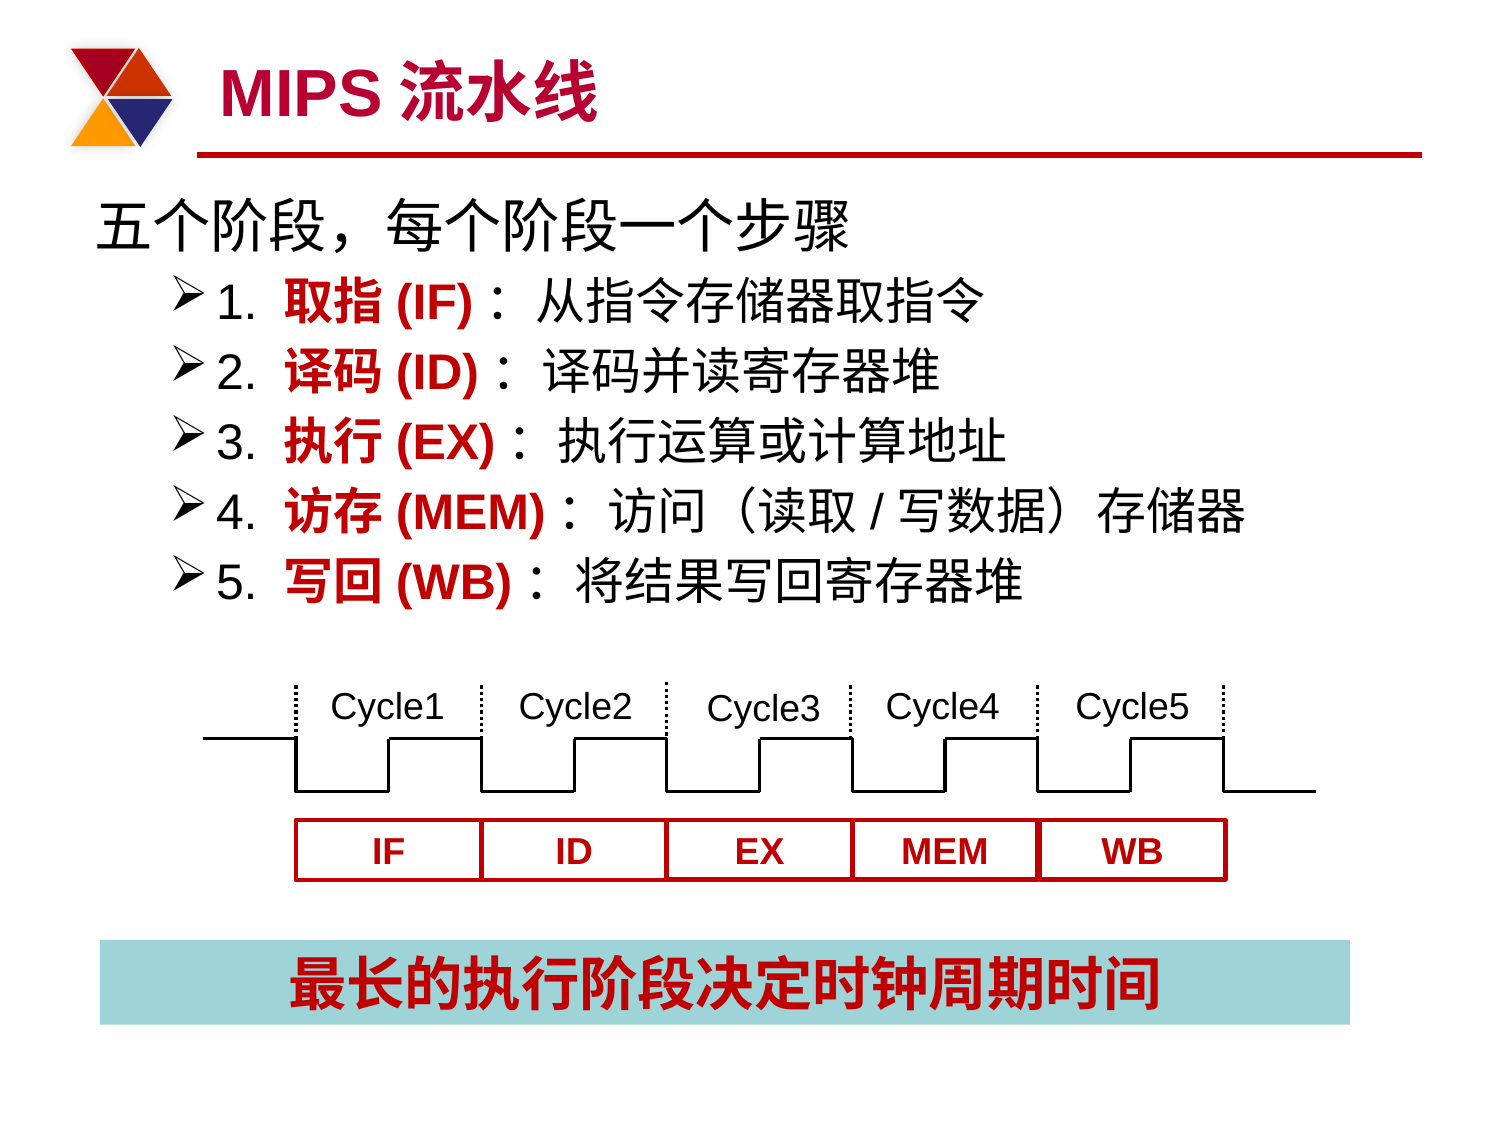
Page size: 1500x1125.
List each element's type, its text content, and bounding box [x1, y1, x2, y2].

title MIPS流水线 [204, 36, 1405, 137]
list 五个阶段，每个阶段一个步骤 1. 取指(IF)：从指令存储器取指令 2. 译码(ID)：译码并读寄存器堆 3. 执行(EX)：执行运算或计算地址 4. 访存(MEM)：访问（读取/写数据）存储器 5. 写回(WB)：将结果写回寄存器堆 [79, 181, 1422, 1075]
text_box 最长的执行阶段决定时钟周期时间 [99, 939, 1350, 1025]
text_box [203, 674, 1316, 881]
